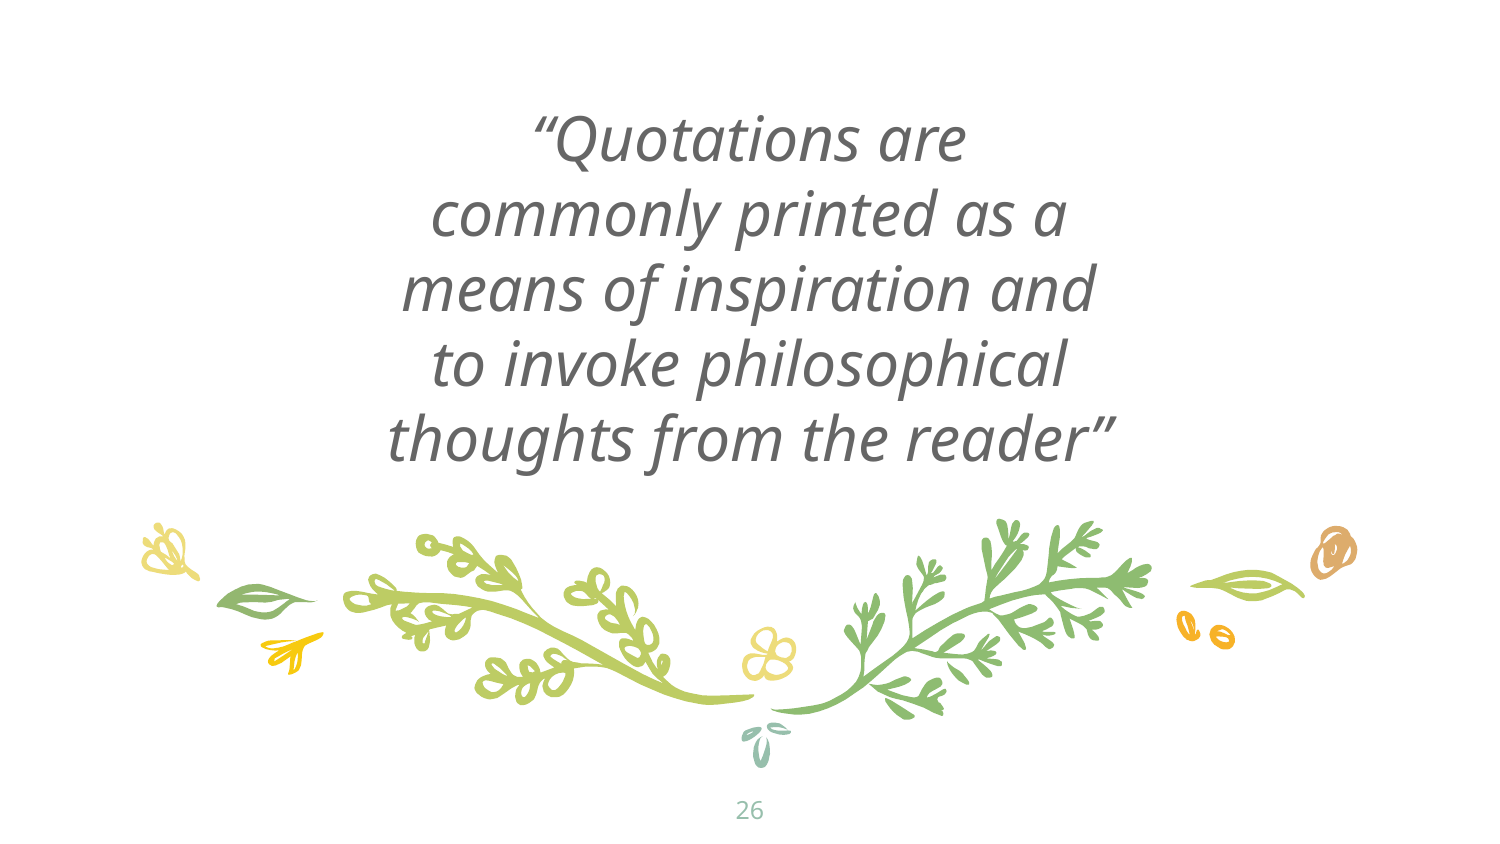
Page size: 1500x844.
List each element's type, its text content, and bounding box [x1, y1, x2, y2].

list “Quotations are commonly printed as a means of inspiration and to invoke philosophical thoughts from the reader” [372, 354, 1128, 490]
slide_number 26 [705, 779, 795, 844]
